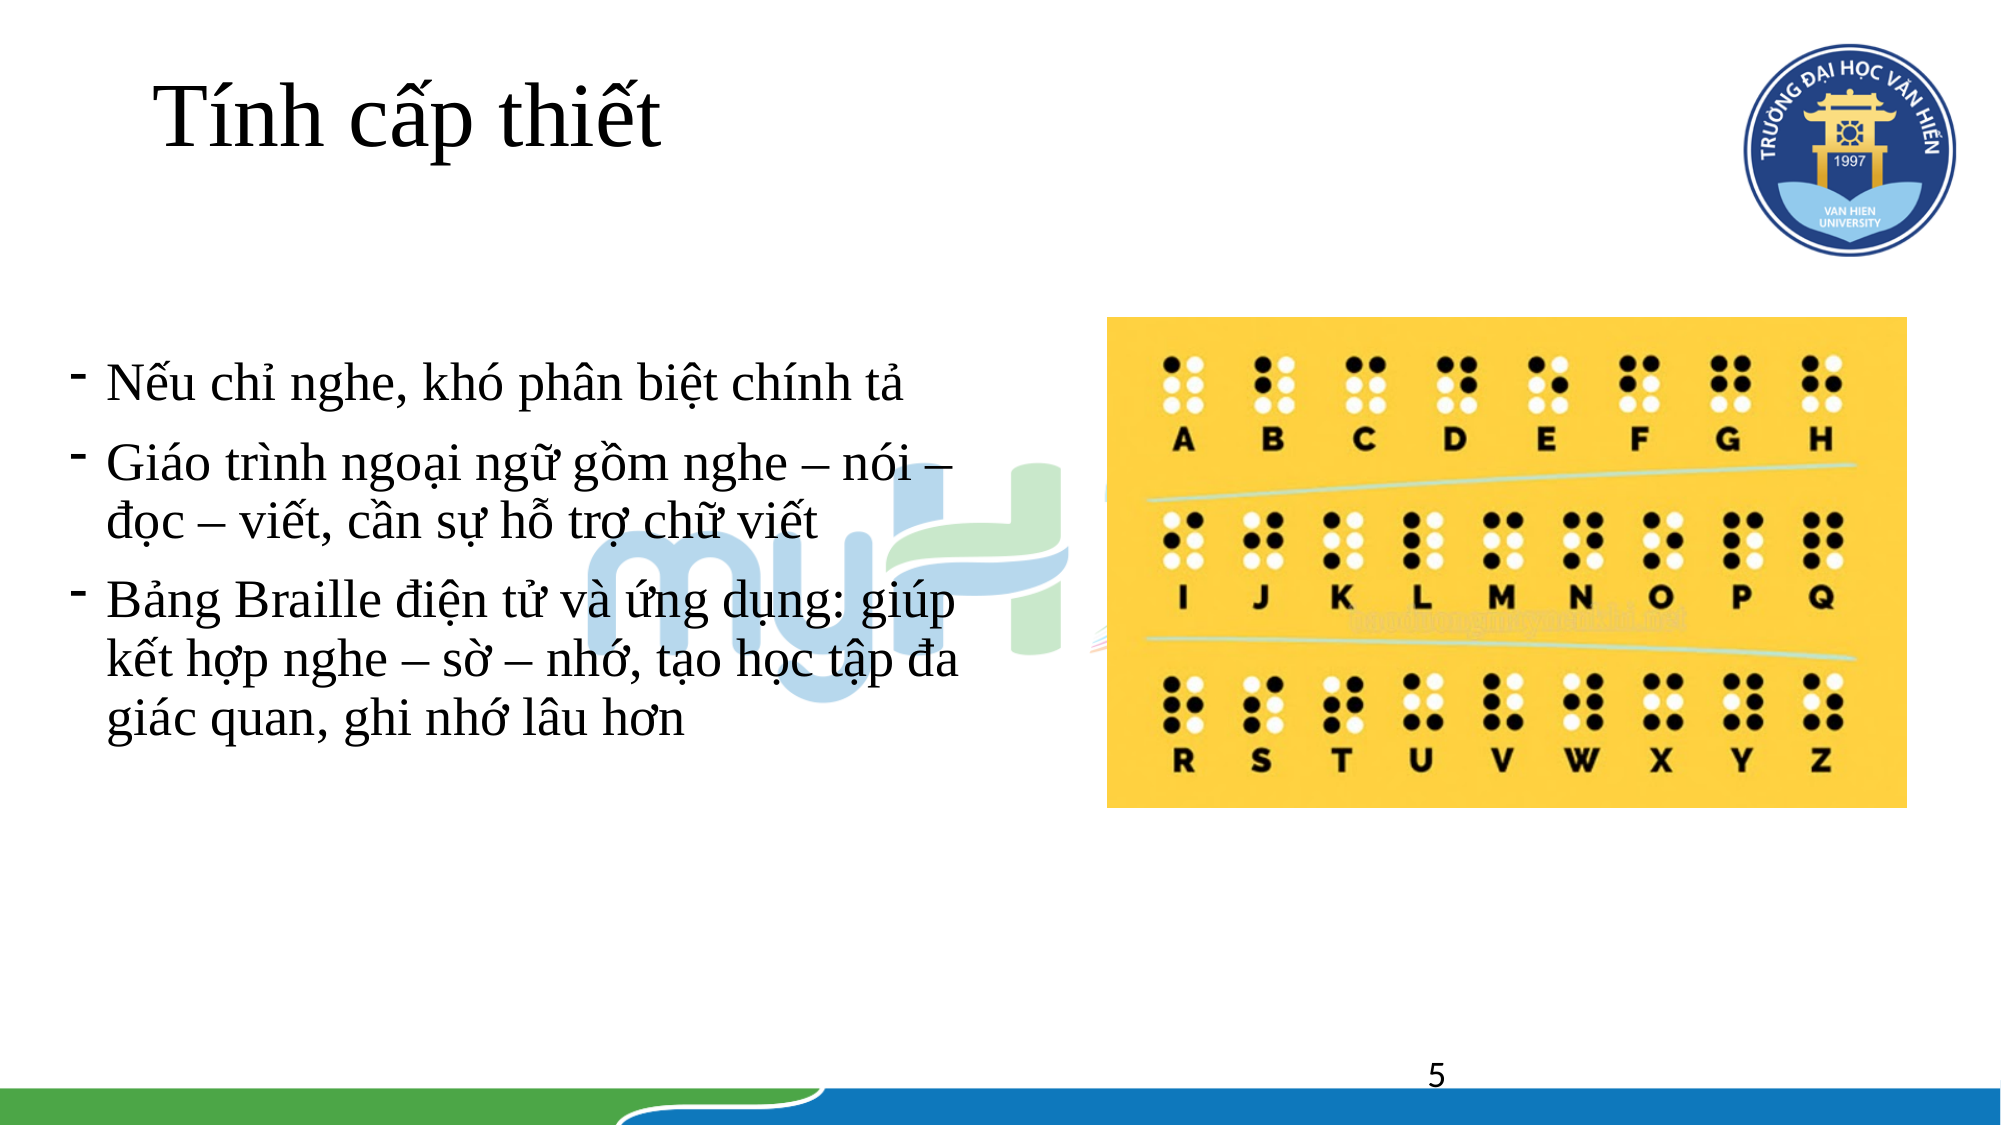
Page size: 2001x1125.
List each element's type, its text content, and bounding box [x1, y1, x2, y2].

slide_number 5 [1412, 1042, 1863, 1103]
list Nếu chỉ nghe, khó phân biệt chính tả Giáo trình ngoại ngữ gồm nghe – nói – đọc – viết, cần sự hỗ trợ chữ viết Bảng Braille điện tử và ứng dụng: giúp kết hợp nghe – sờ – nhớ, tạo học tập đa giác quan, ghi nhớ lâu hơn [54, 346, 1037, 973]
title Tính cấp thiết [137, 59, 1863, 278]
picture [0, 0, 2001, 1125]
